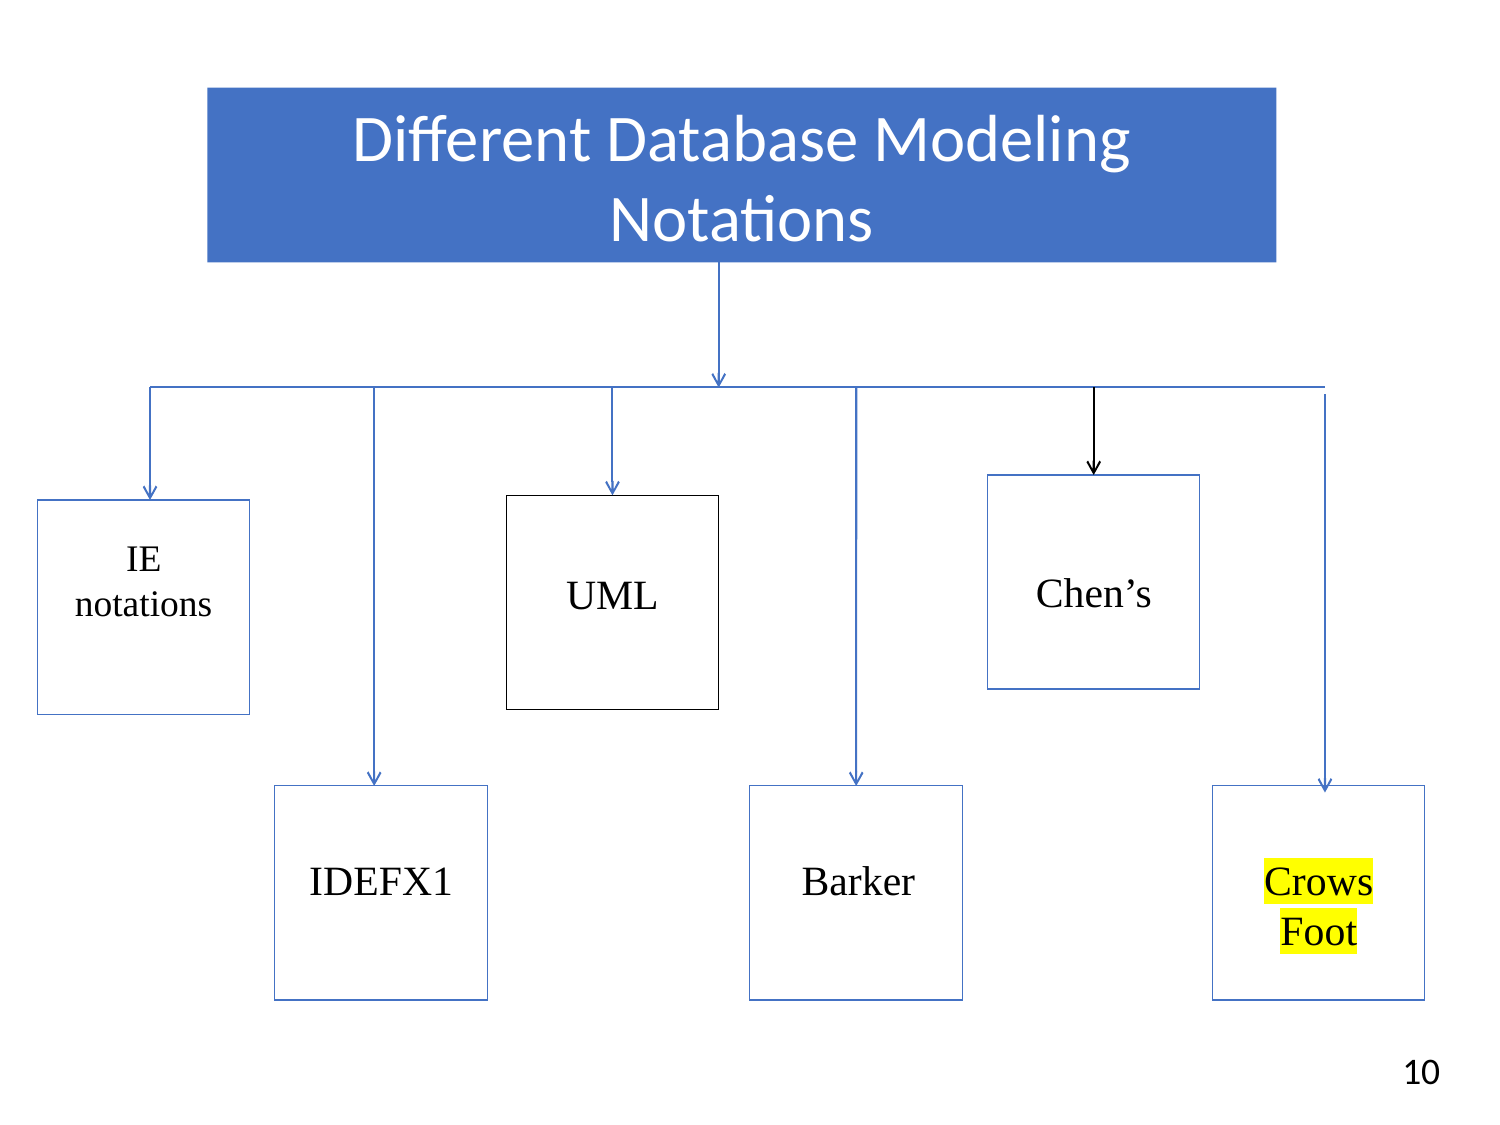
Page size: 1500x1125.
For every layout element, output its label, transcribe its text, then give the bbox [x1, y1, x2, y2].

text_box IE notations [50, 526, 238, 677]
text_box [37, 499, 250, 715]
text_box [274, 785, 488, 1001]
text_box Crows Foot [1224, 846, 1413, 962]
text_box Barker [764, 846, 953, 912]
text_box IDEFX1 [287, 846, 475, 912]
text_box [987, 474, 1200, 690]
text_box Different Database Modeling Notations [207, 87, 1277, 263]
text_box UML [518, 560, 707, 626]
text_box Chen’s [999, 558, 1188, 624]
text_box [749, 785, 963, 1001]
text_box [506, 495, 719, 710]
text_box 10 [1387, 1039, 1463, 1100]
text_box [1212, 785, 1425, 1001]
